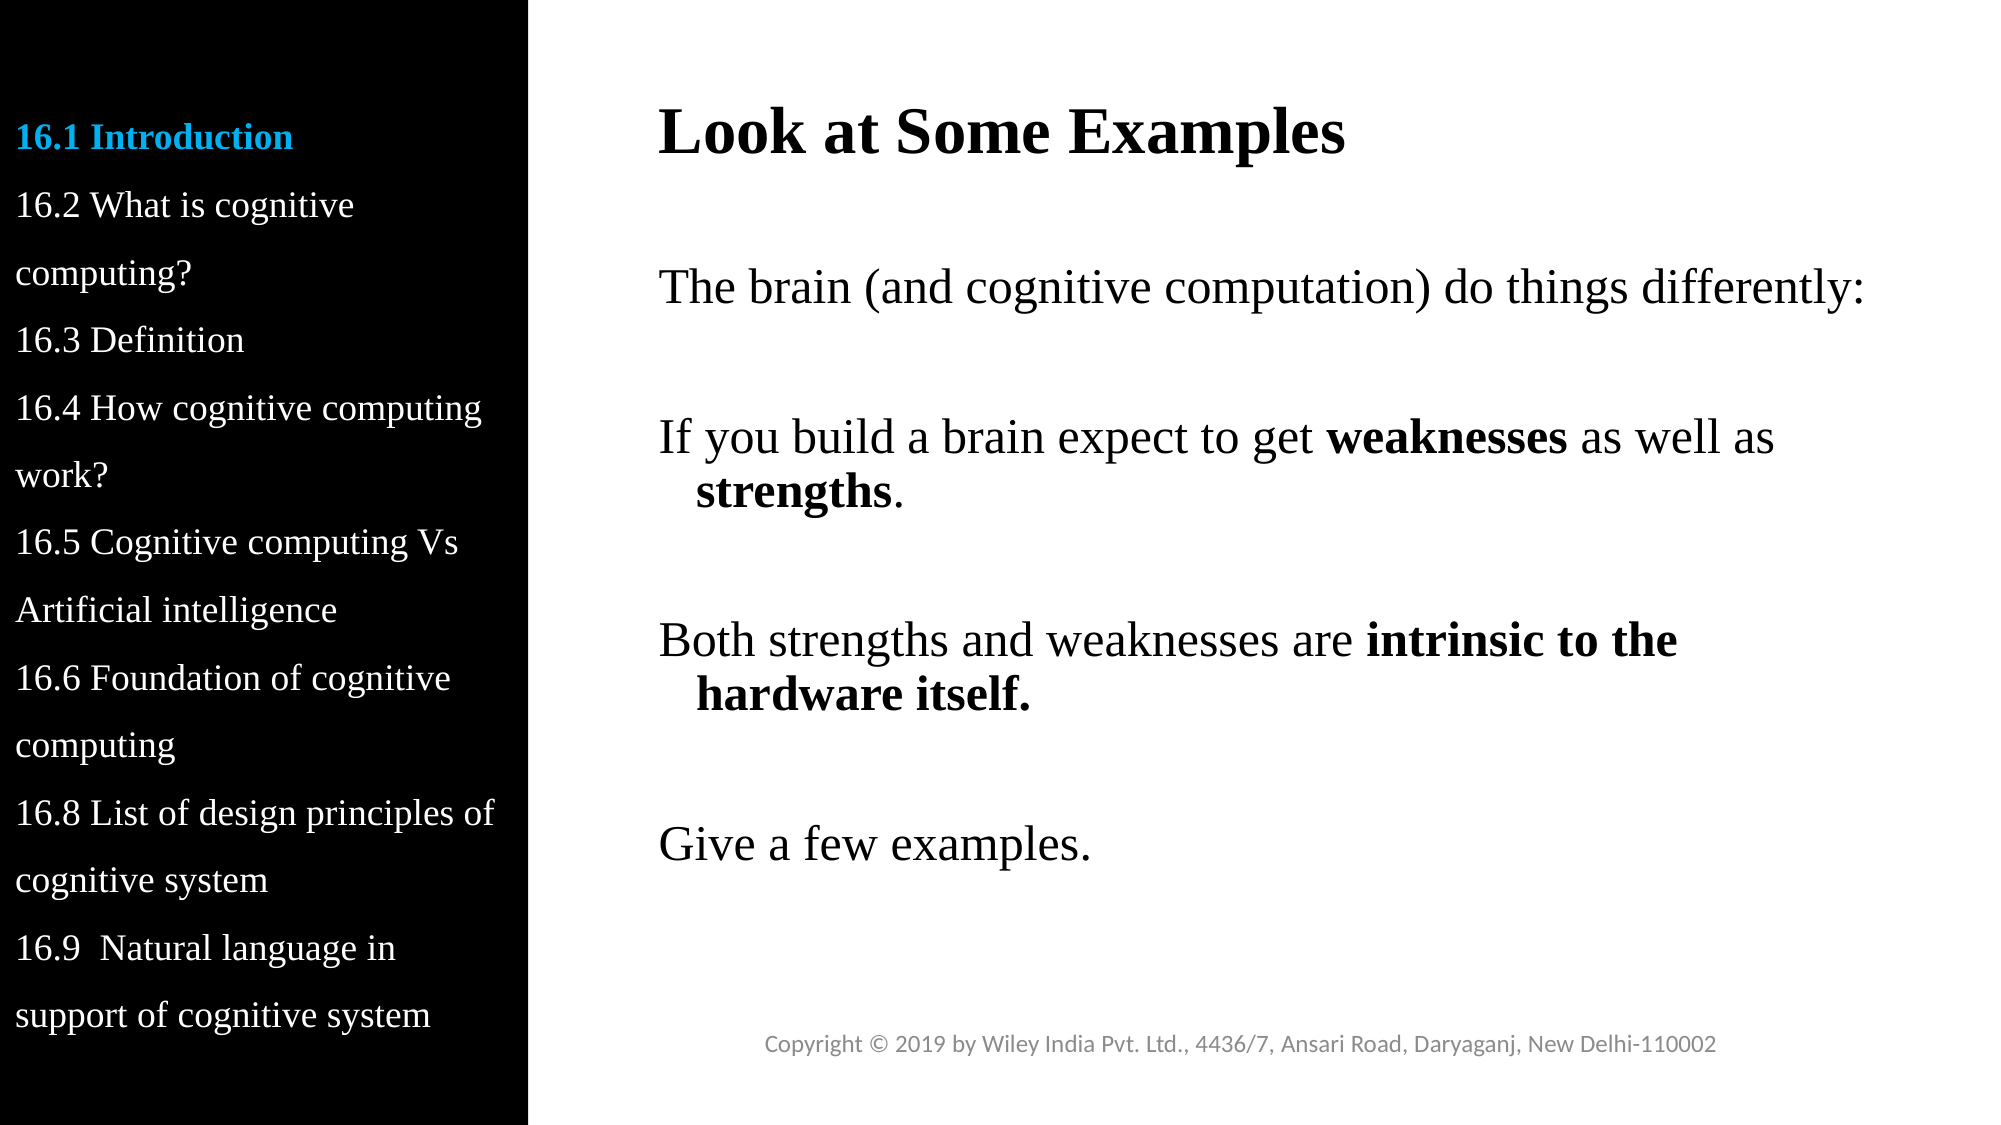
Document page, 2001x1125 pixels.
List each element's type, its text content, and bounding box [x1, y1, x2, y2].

text_box 16.1 Introduction 16.2 What is cognitive computing? 16.3 Definition 16.4 How cognitive computing work? 16.5 Cognitive computing Vs Artificial intelligence 16.6 Foundation of cognitive computing 16.8 List of design principles of cognitive system 16.9 Natural language in support of cognitive system [0, 0, 529, 1125]
title Look at Some Examples [643, 87, 1650, 176]
footer Copyright © 2019 by Wiley India Pvt. Ltd., 4436/7, Ansari Road, Daryaganj, New Delhi-110002 [660, 1012, 1821, 1073]
list The brain (and cognitive computation) do things differently: If you build a brain expect to get weaknesses as well as strengths. Both strengths and weaknesses are intrinsic to the hardware itself. Give a few examples. [643, 252, 1888, 966]
